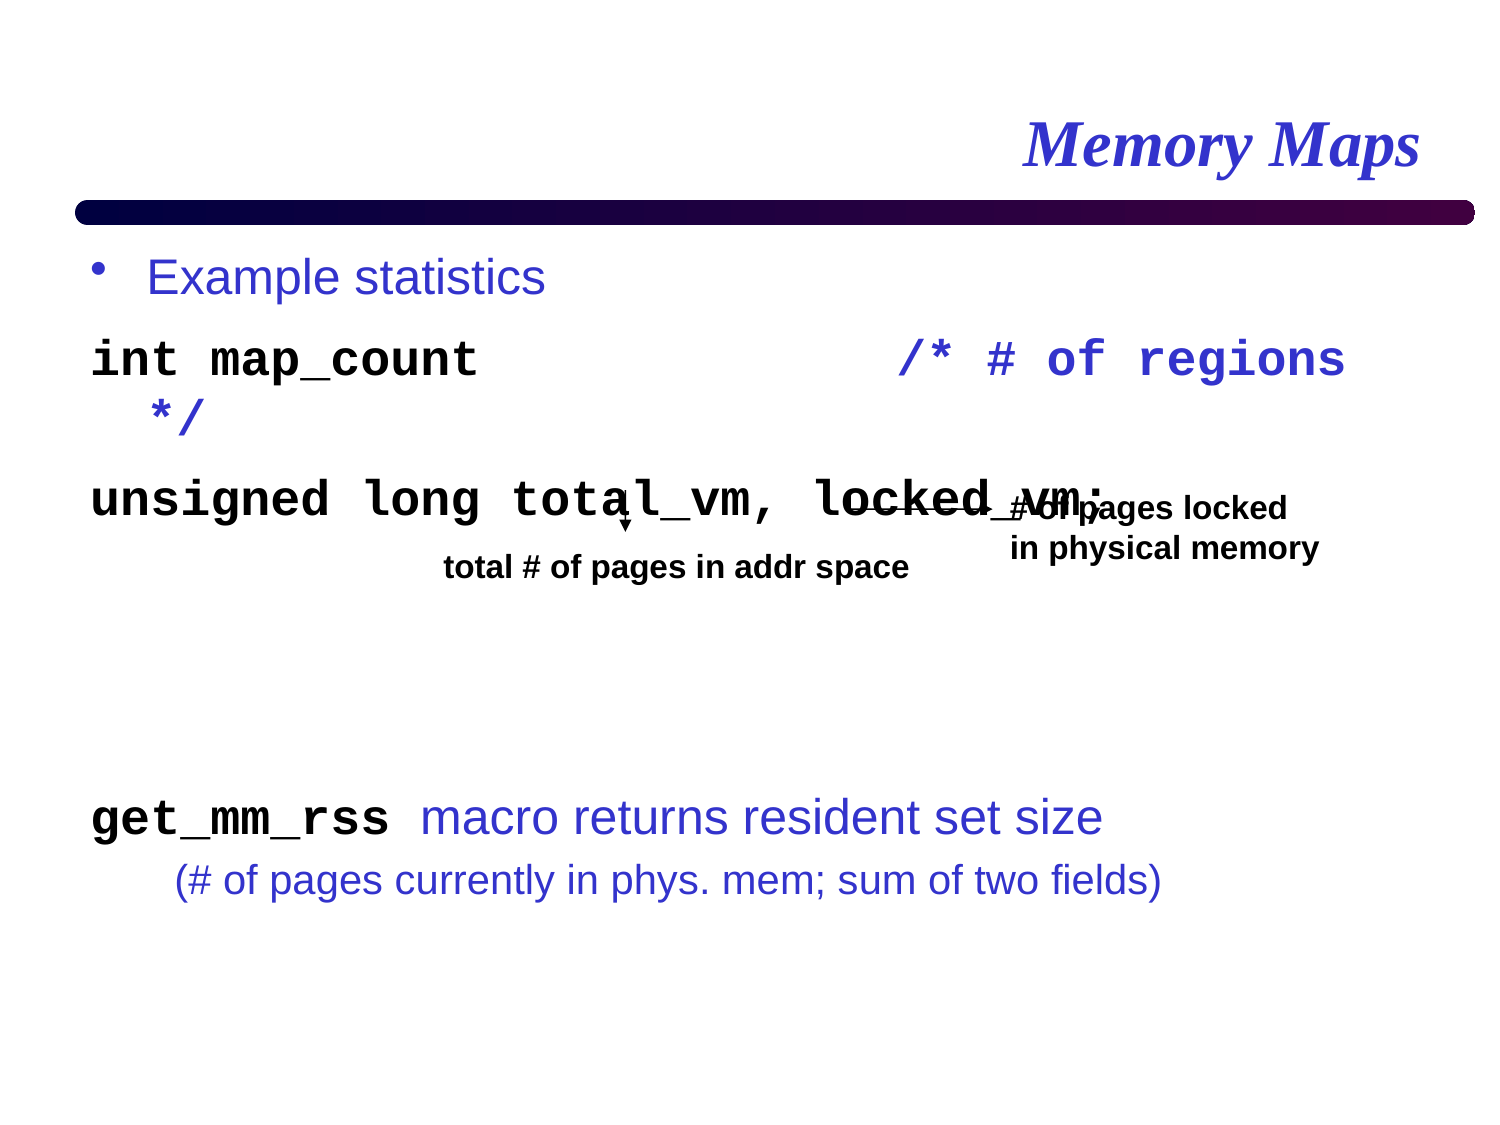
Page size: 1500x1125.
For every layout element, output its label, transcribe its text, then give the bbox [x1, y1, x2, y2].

title Memory Maps [74, 46, 1438, 188]
text_box total # of pages in addr space [428, 537, 926, 593]
text_box [849, 502, 993, 516]
text_box # of pages locked in physical memory [995, 478, 1336, 574]
text_box [619, 490, 632, 532]
list Example statistics int map_count /* # of regions */ unsigned long total_vm, locked_vm; get_mm_rss macro returns resident set size (# of pages currently in phys. mem; sum of two fields) [74, 237, 1426, 1032]
